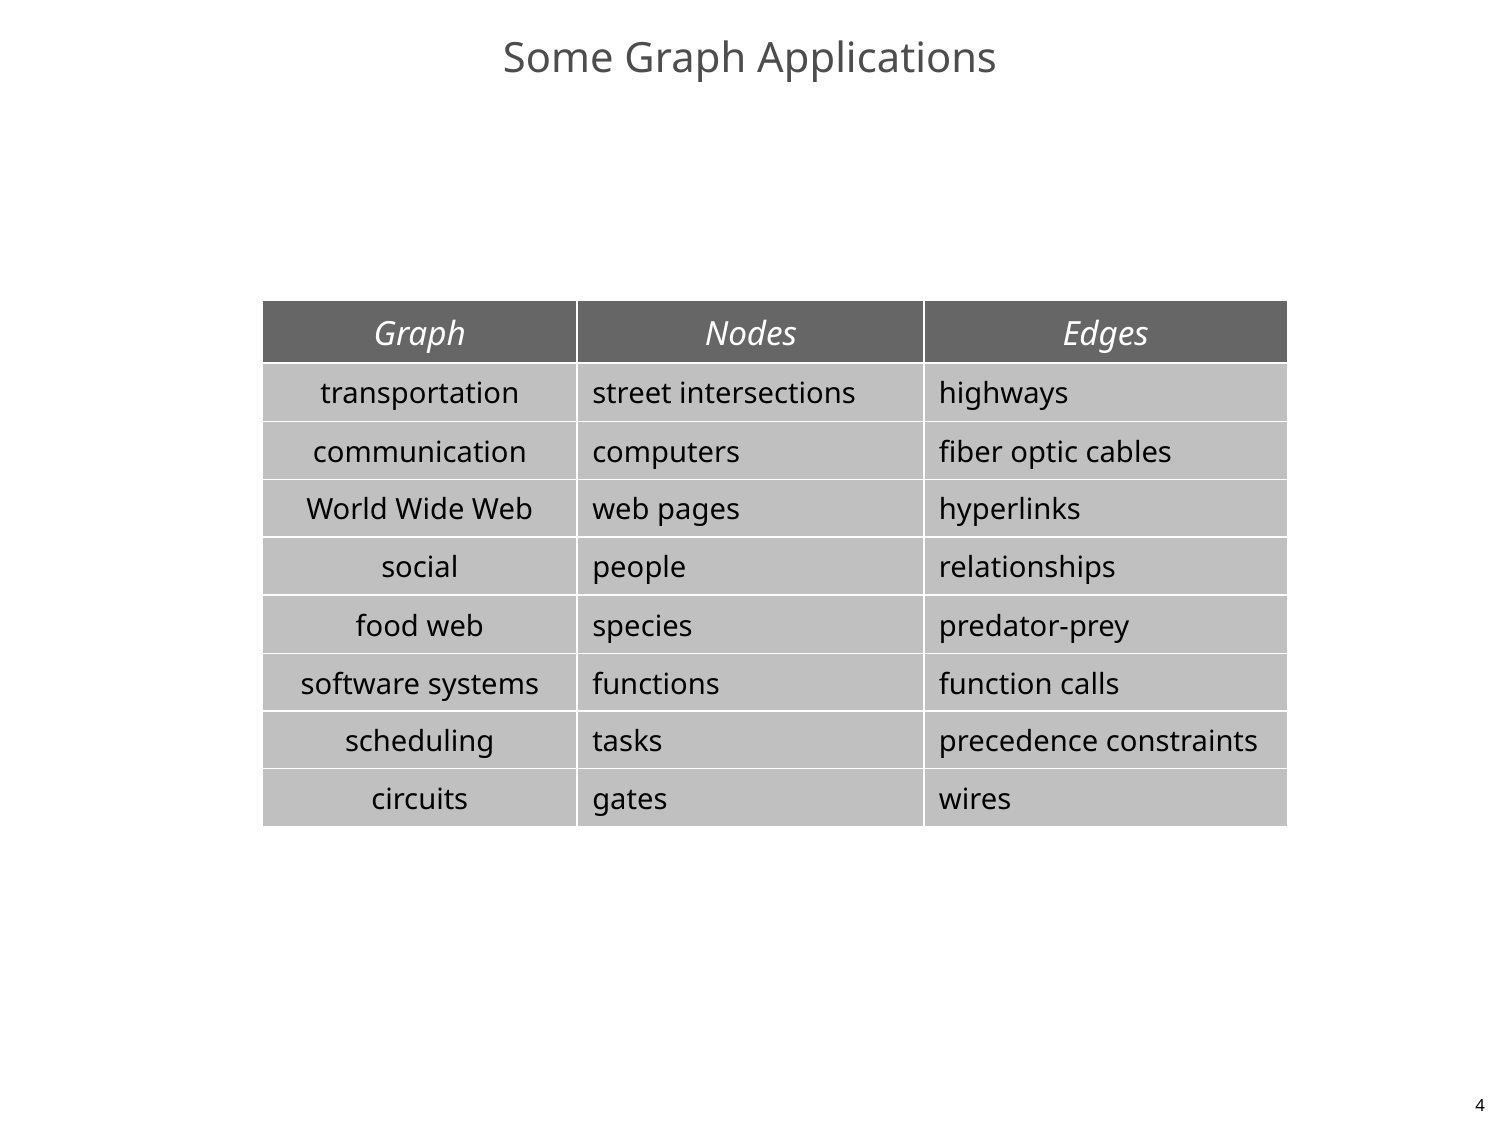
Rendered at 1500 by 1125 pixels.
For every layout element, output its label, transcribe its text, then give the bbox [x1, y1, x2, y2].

slide_number 4 [1187, 1087, 1500, 1125]
text_box fiber optic cables [923, 421, 1288, 479]
text_box species [577, 595, 923, 653]
text_box tasks [577, 711, 923, 768]
text_box Nodes [577, 299, 923, 364]
text_box street intersections [577, 364, 923, 421]
text_box software systems [262, 653, 577, 711]
text_box relationships [923, 537, 1288, 595]
text_box scheduling [262, 711, 577, 768]
text_box transportation [262, 364, 577, 421]
text_box circuits [262, 768, 577, 827]
text_box computers [577, 421, 923, 479]
text_box highways [923, 363, 1288, 421]
text_box gates [577, 768, 923, 827]
text_box web pages [577, 479, 923, 537]
text_box communication [262, 421, 577, 479]
text_box function calls [923, 653, 1288, 711]
text_box food web [262, 595, 577, 653]
text_box precedence constraints [923, 711, 1288, 768]
text_box predator-prey [923, 595, 1288, 653]
text_box functions [577, 653, 923, 711]
text_box social [262, 537, 577, 595]
text_box hyperlinks [923, 479, 1288, 537]
text_box wires [923, 768, 1288, 827]
text_box Graph [262, 299, 577, 364]
text_box Edges [923, 299, 1288, 363]
title Some Graph Applications [0, 24, 1500, 100]
text_box people [577, 537, 923, 595]
text_box World Wide Web [262, 479, 577, 537]
